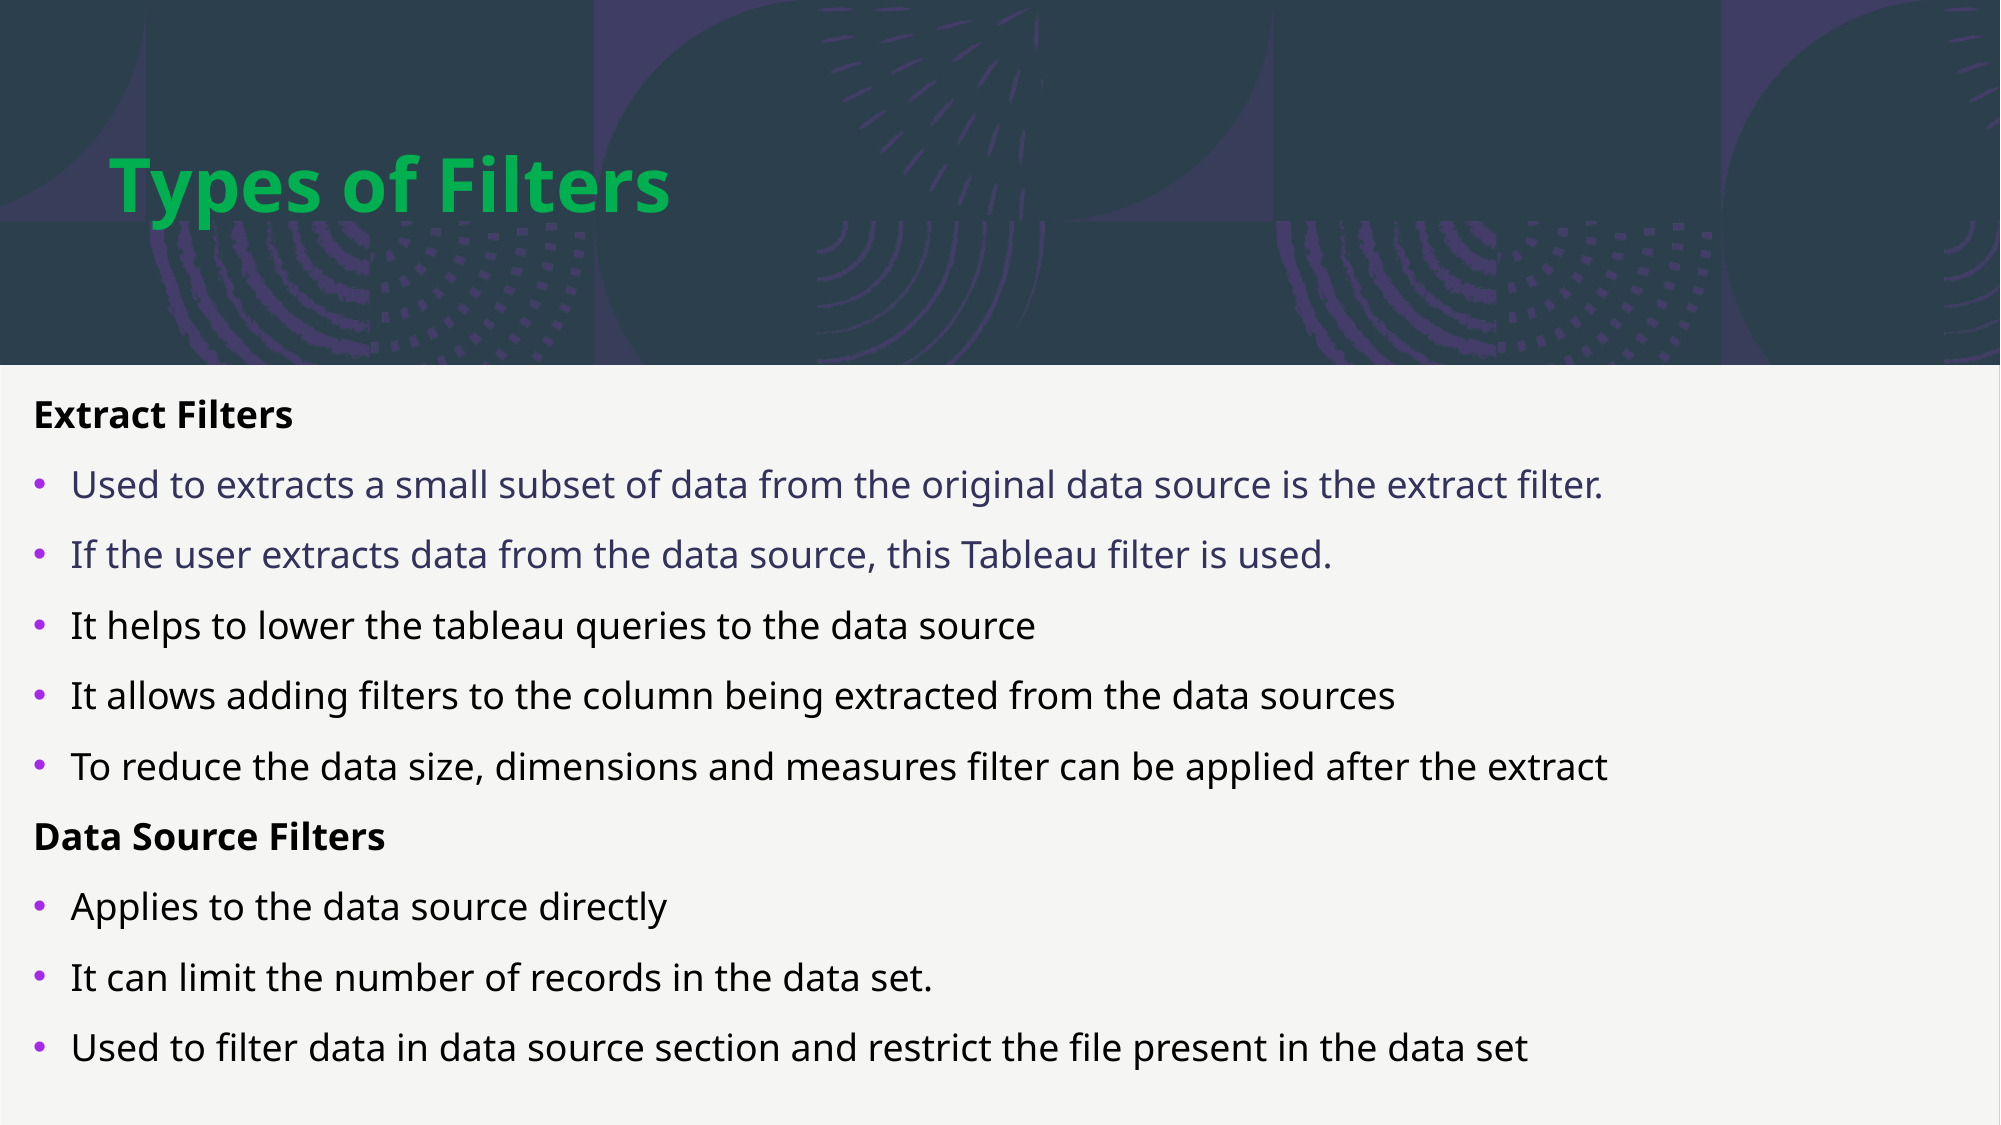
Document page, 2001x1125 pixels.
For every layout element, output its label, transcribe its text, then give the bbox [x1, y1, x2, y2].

text_box Types of Filters [93, 130, 756, 235]
text_box [0, 366, 2000, 1125]
list Extract Filters Used to extracts a small subset of data from the original data source is the extract filter. If the user extracts data from the data source, this Tableau filter is used. It helps to lower the tableau queries to the data source It allows adding filters to the column being extracted from the data sources To reduce the data size, dimensions and measures filter can be applied after the extract Data Source Filters Applies to the data source directly It can limit the number of records in the data set. Used to filter data in data source section and restrict the file present in the data set [18, 378, 1807, 1108]
text_box [0, 0, 2000, 366]
